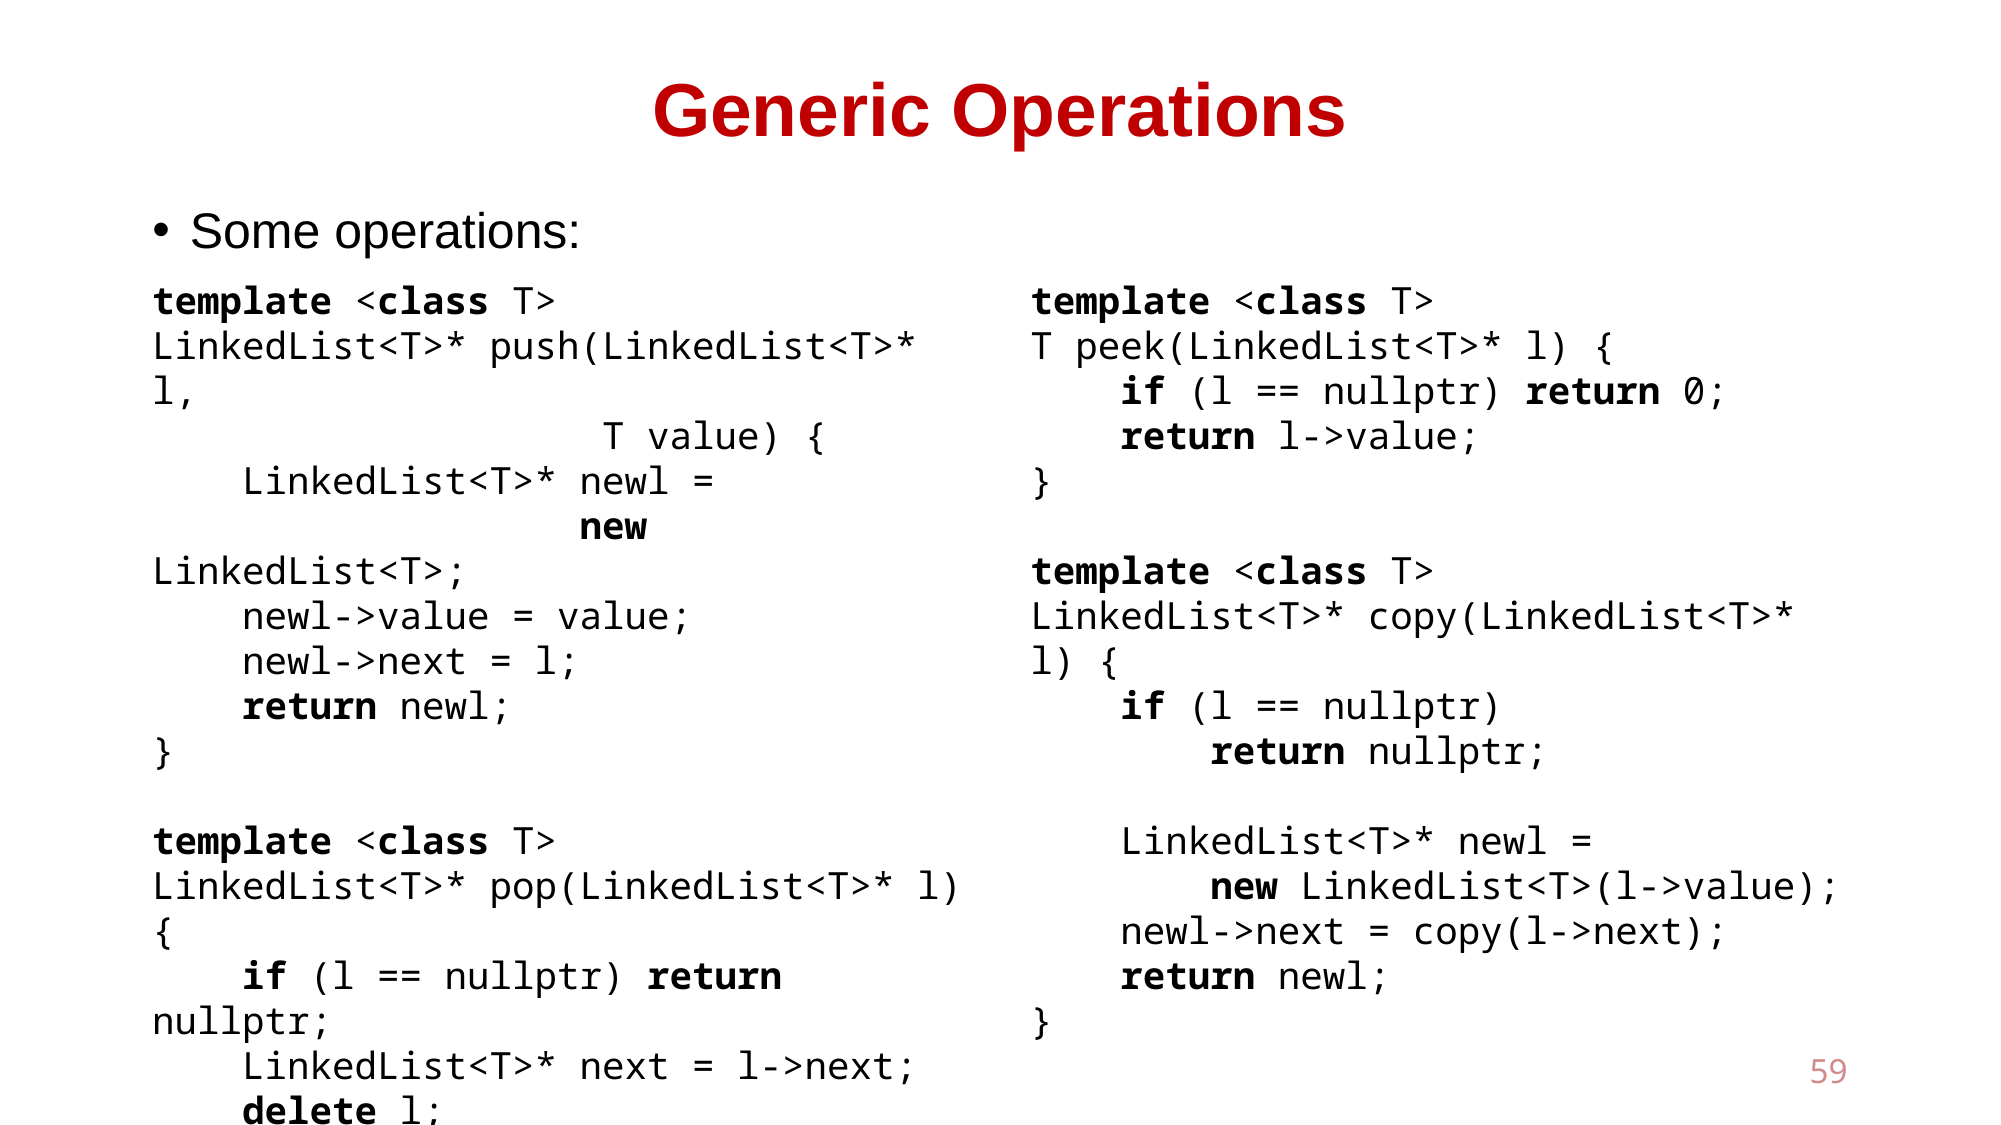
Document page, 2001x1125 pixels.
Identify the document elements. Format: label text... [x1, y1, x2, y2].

title Generic Operations [137, 59, 1863, 166]
list Some operations: [137, 197, 1863, 1025]
text_box template <class T> LinkedList<T>* push(LinkedList<T>* l, T value) { LinkedList<T>* newl = new LinkedList<T>; newl->value = value; newl->next = l; return newl; } template <class T> LinkedList<T>* pop(LinkedList<T>* l) { if (l == nullptr) return nullptr; LinkedList<T>* next = l->next; delete l; return next; } [137, 269, 985, 1125]
slide_number 59 [1412, 1050, 1863, 1103]
text_box template <class T> T peek(LinkedList<T>* l) { if (l == nullptr) return 0; return l->value; } template <class T> LinkedList<T>* copy(LinkedList<T>* l) { if (l == nullptr) return nullptr; LinkedList<T>* newl = new LinkedList<T>(l->value); newl->next = copy(l->next); return newl; } [1015, 269, 1863, 1050]
